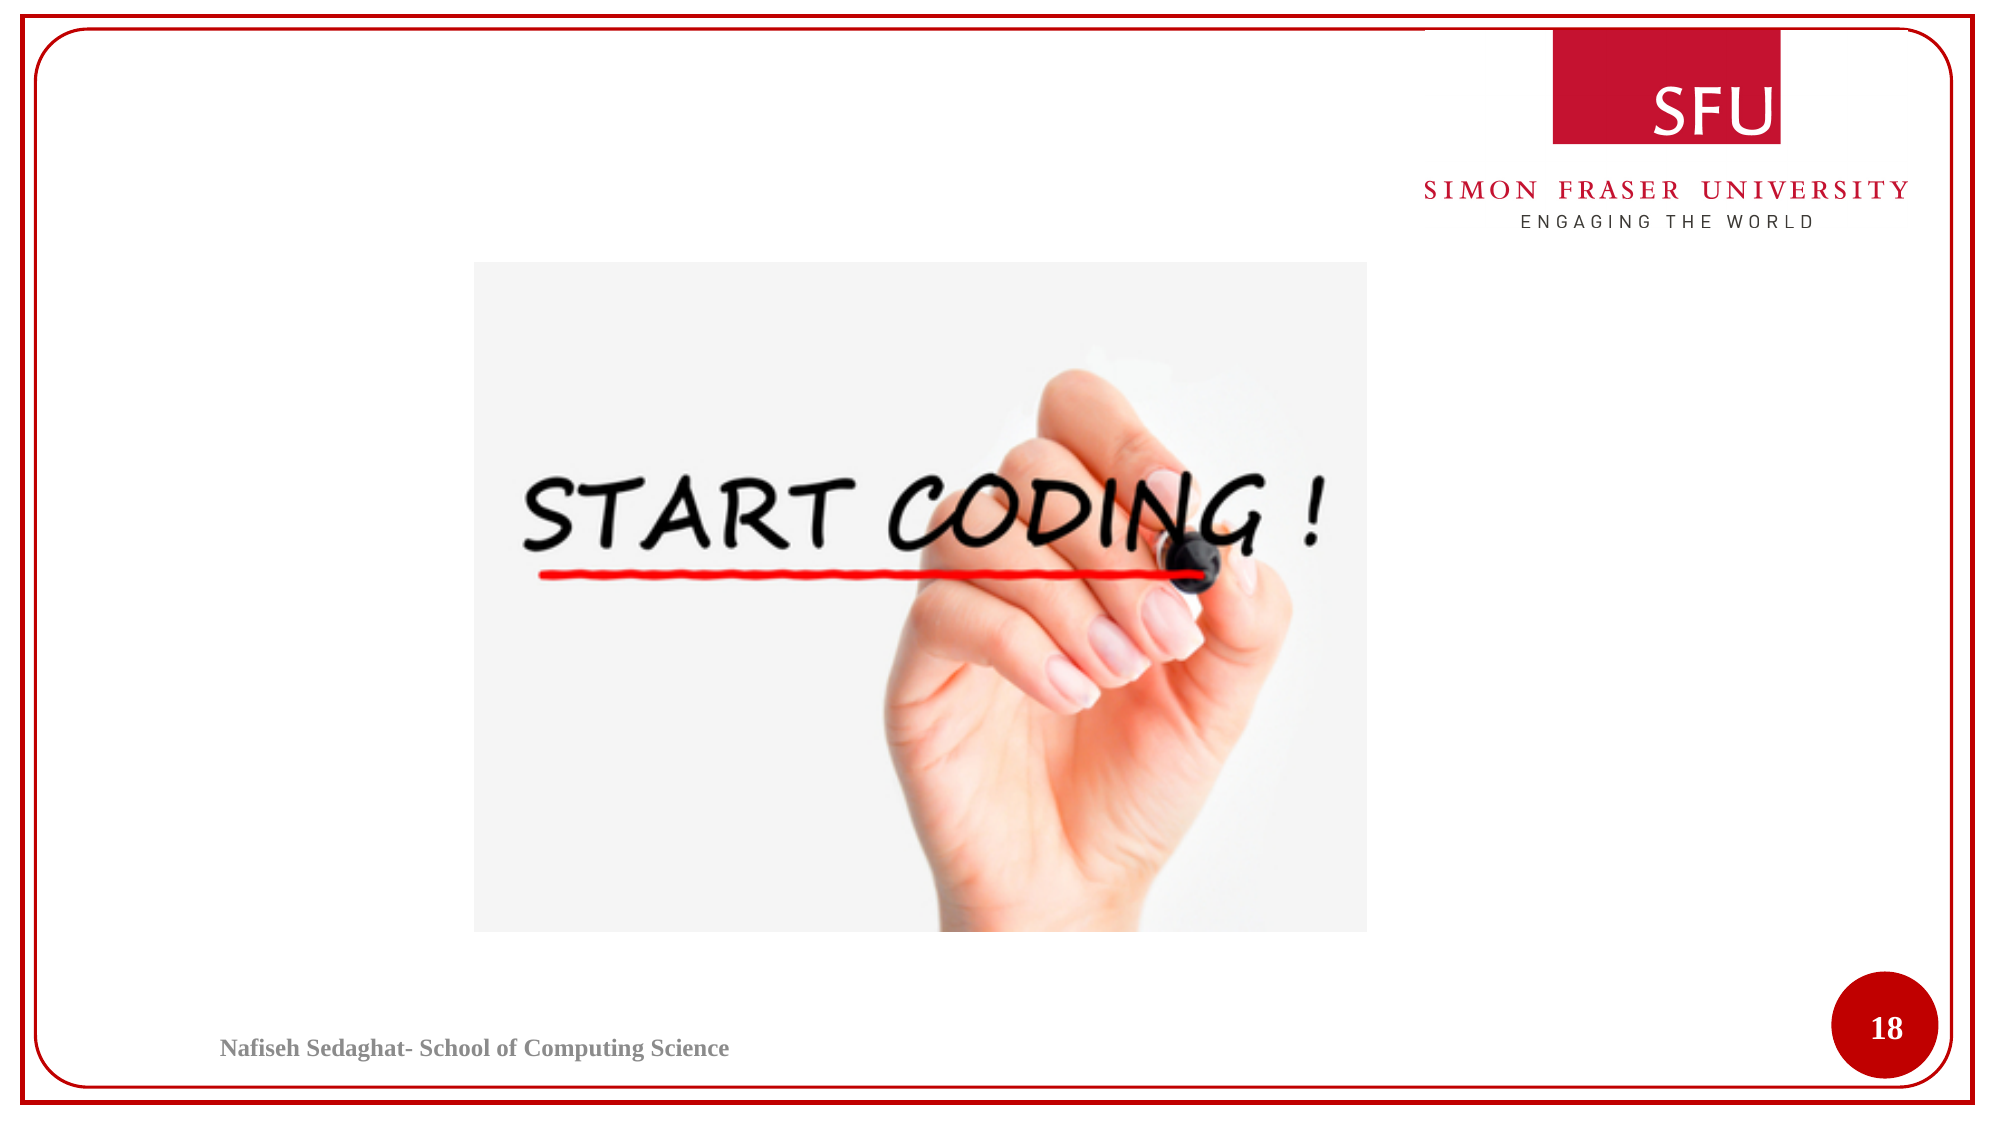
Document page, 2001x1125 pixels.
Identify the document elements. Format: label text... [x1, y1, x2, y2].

slide_number 18 [1468, 996, 1919, 1057]
footer Nafiseh Sedaghat- School of Computing Science [137, 1016, 813, 1077]
picture [474, 262, 1367, 932]
picture [1425, 30, 1908, 228]
